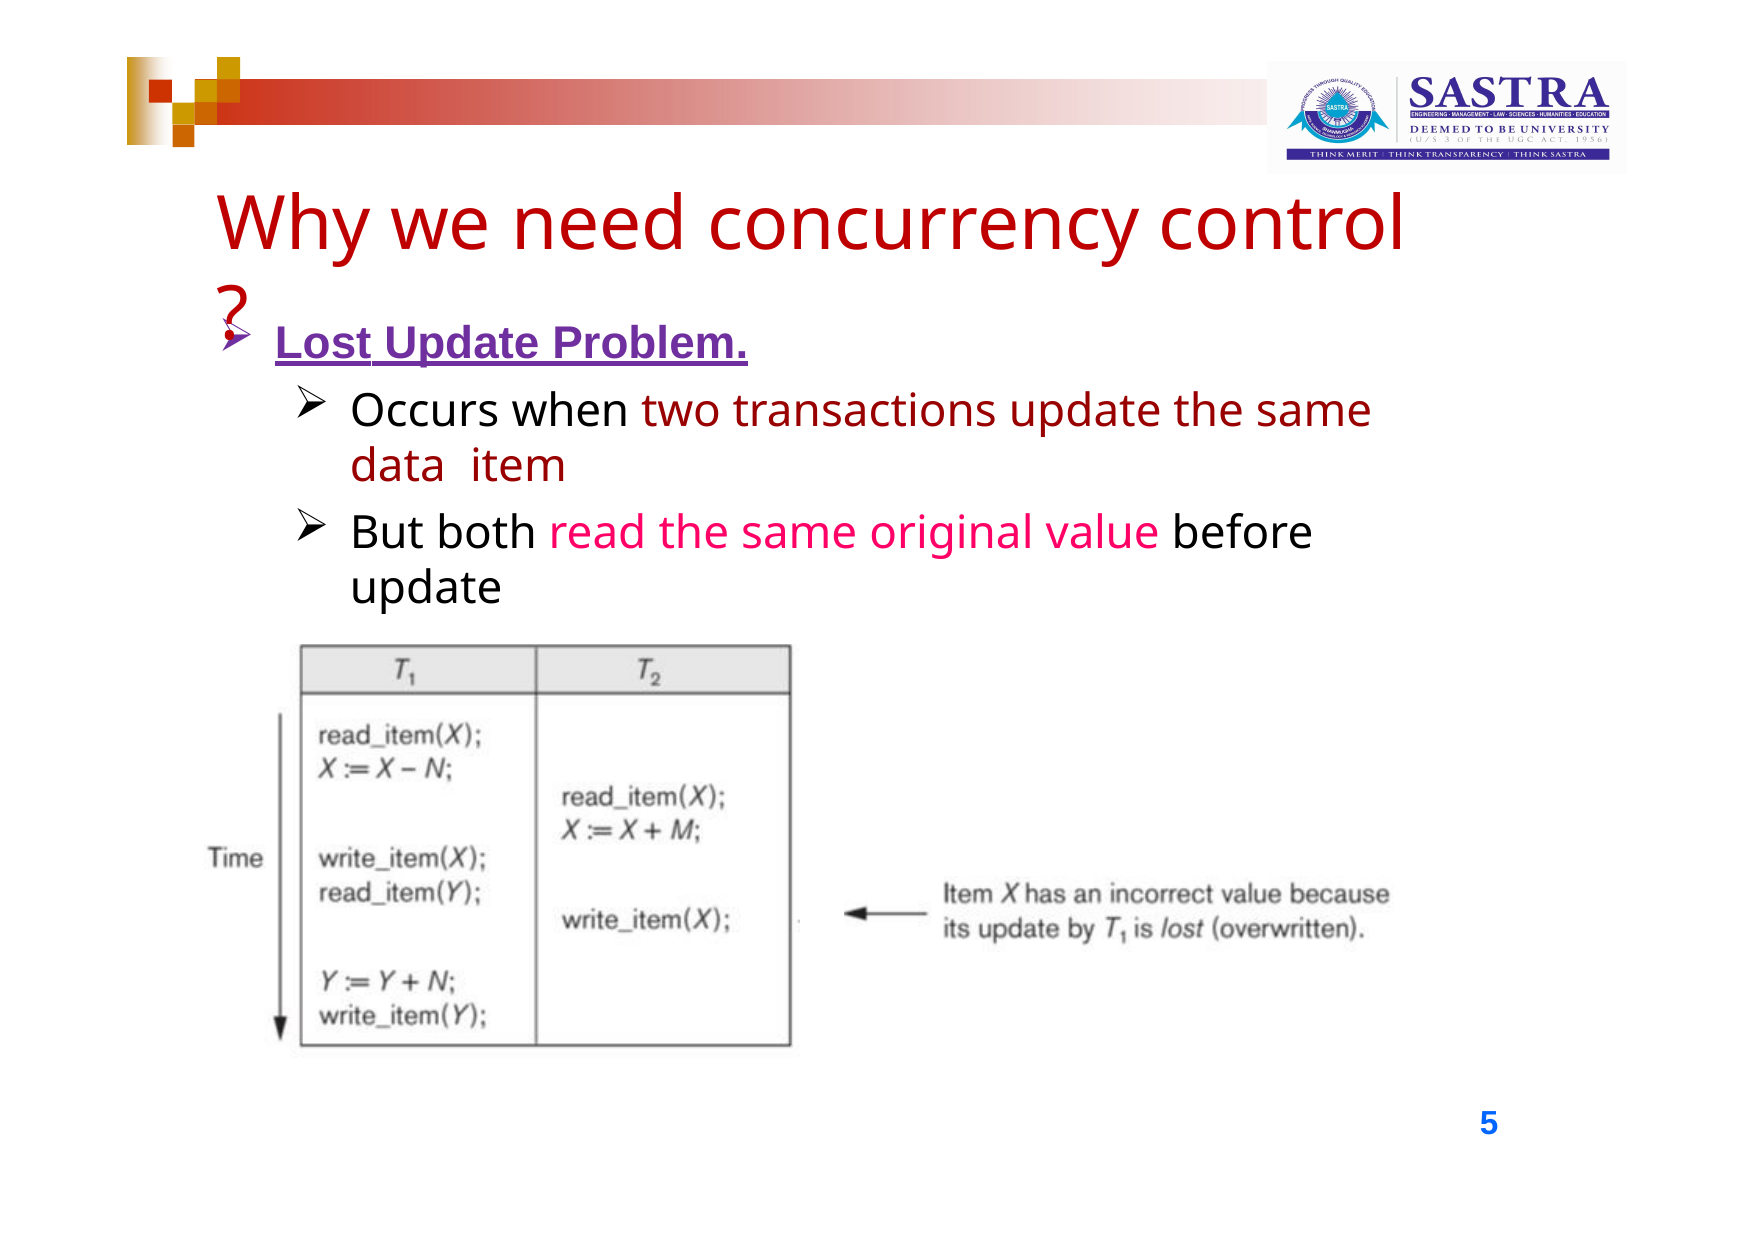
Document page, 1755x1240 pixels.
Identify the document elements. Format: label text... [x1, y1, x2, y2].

text_box 5 [1473, 1102, 1505, 1142]
picture [843, 876, 1395, 952]
picture [127, 57, 173, 145]
picture [217, 61, 1628, 175]
picture [203, 644, 801, 1058]
title Why we need concurrency control ? [214, 172, 1411, 383]
text_box Lost Update Problem. Occurs when two transactions update the same data item But both read the same original value before update [216, 298, 1422, 613]
